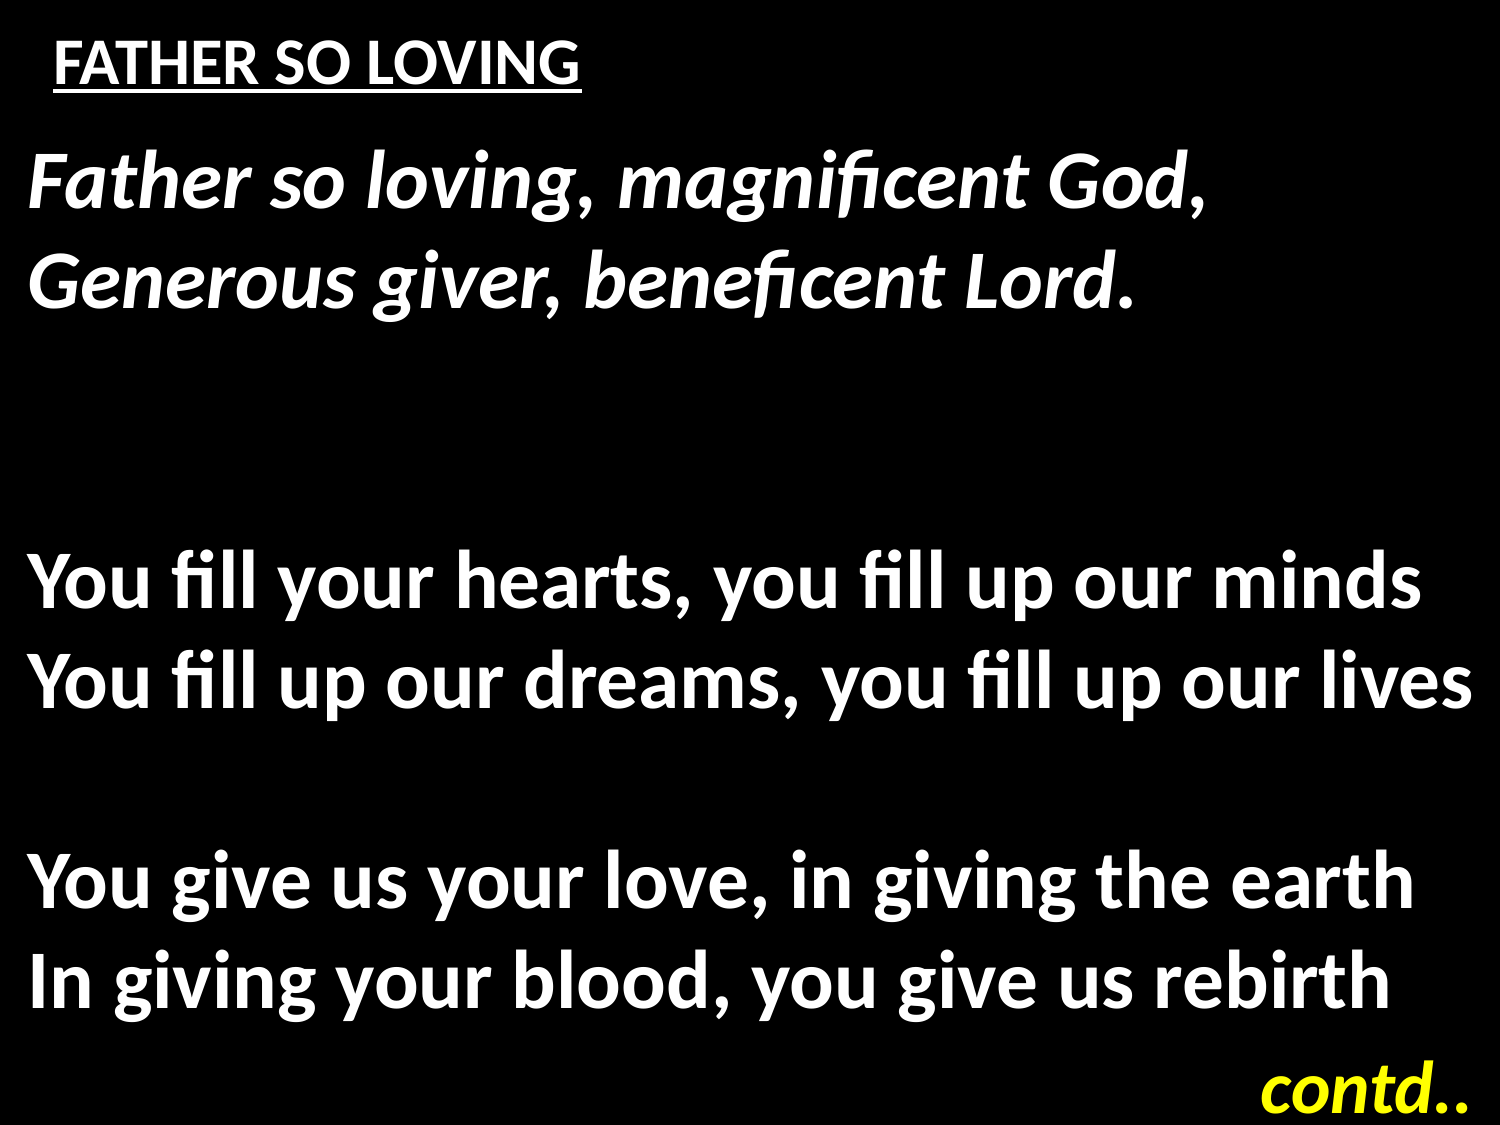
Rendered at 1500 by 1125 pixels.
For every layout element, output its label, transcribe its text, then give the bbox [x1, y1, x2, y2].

text_box contd.. [1245, 1042, 1500, 1125]
list Father so loving, magnificent God, Generous giver, beneficent Lord. You fill your hearts, you fill up our minds You fill up our dreams, you fill up our lives You give us your love, in giving the earth In giving your blood, you give us rebirth [8, 125, 1489, 1116]
title FATHER SO LOVING [10, 0, 1490, 117]
